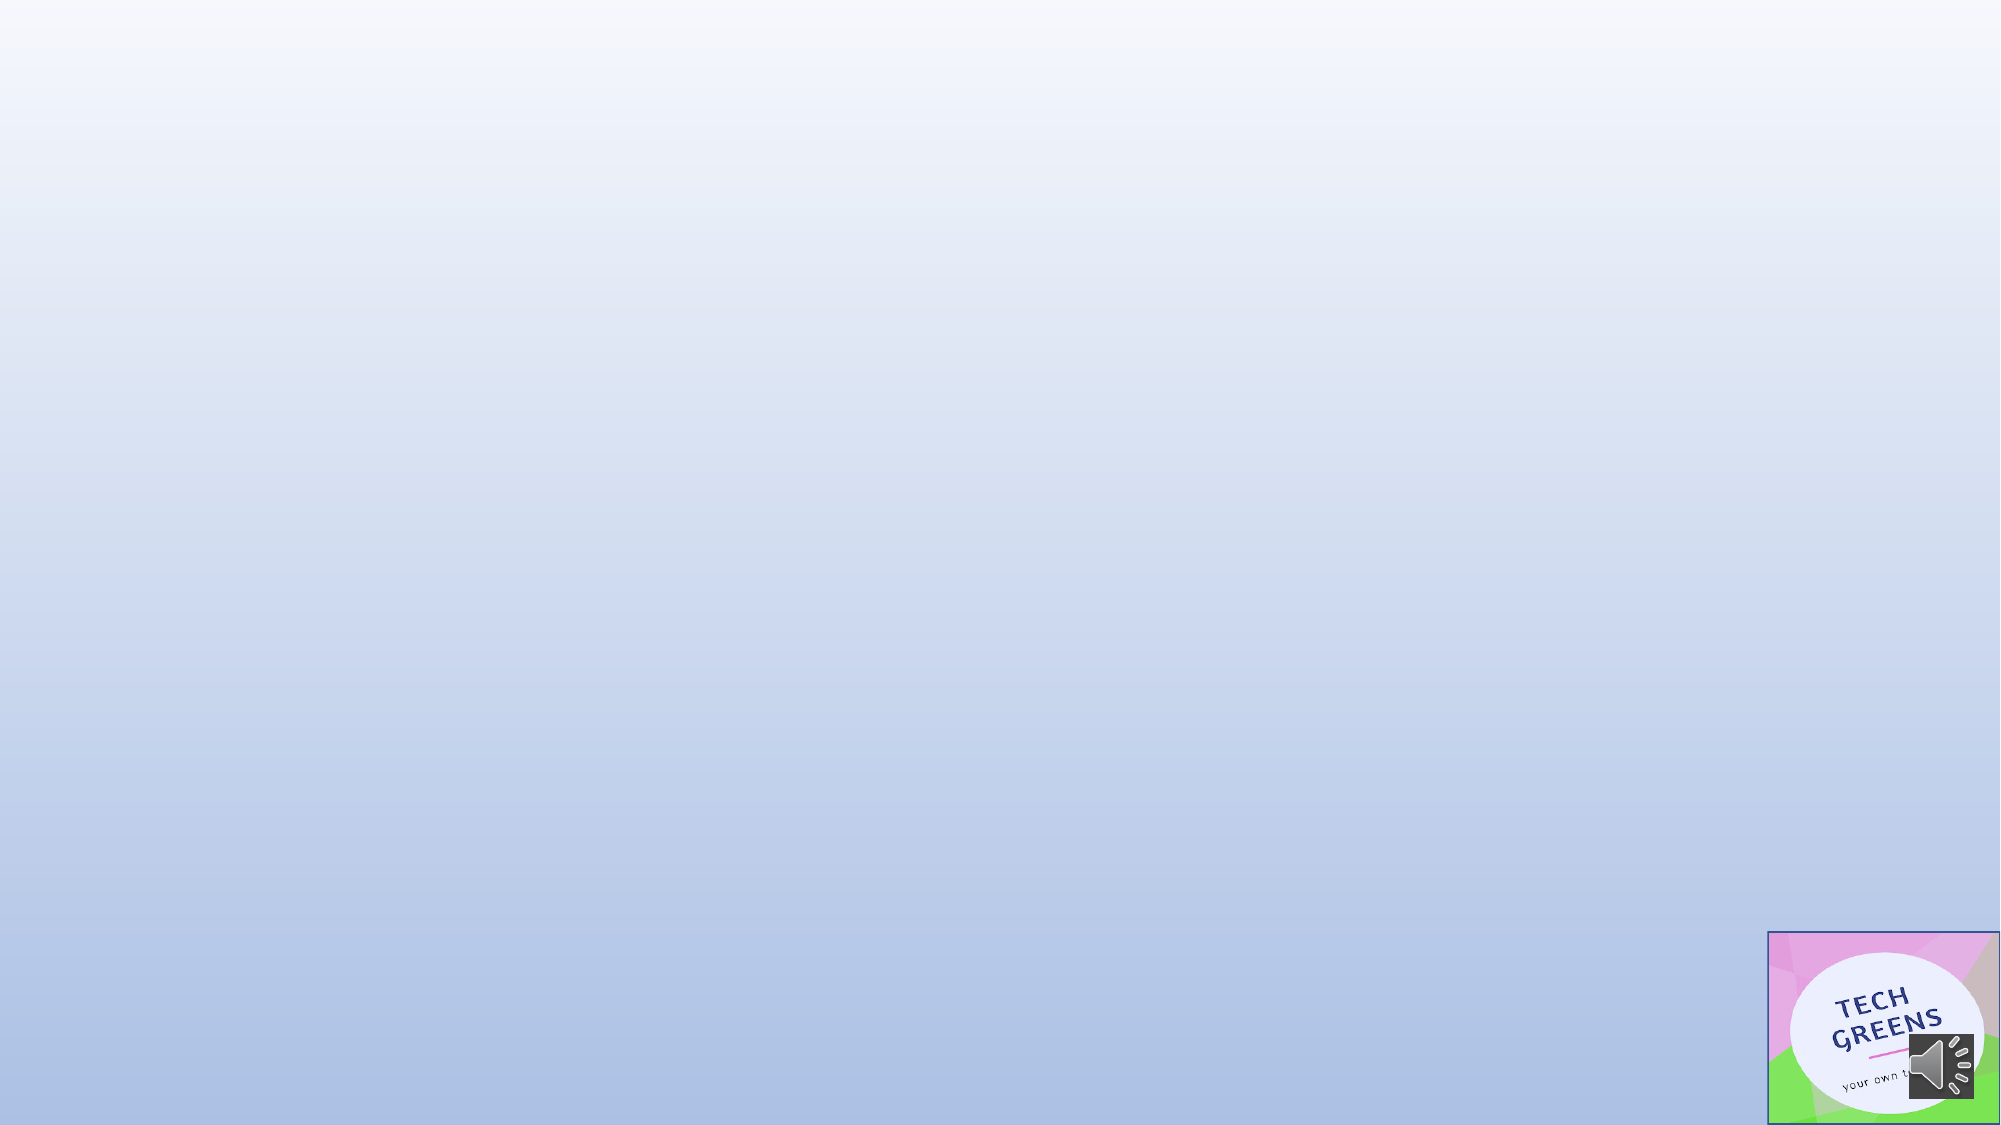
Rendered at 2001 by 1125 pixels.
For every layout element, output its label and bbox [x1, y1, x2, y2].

picture [1769, 933, 1999, 1123]
